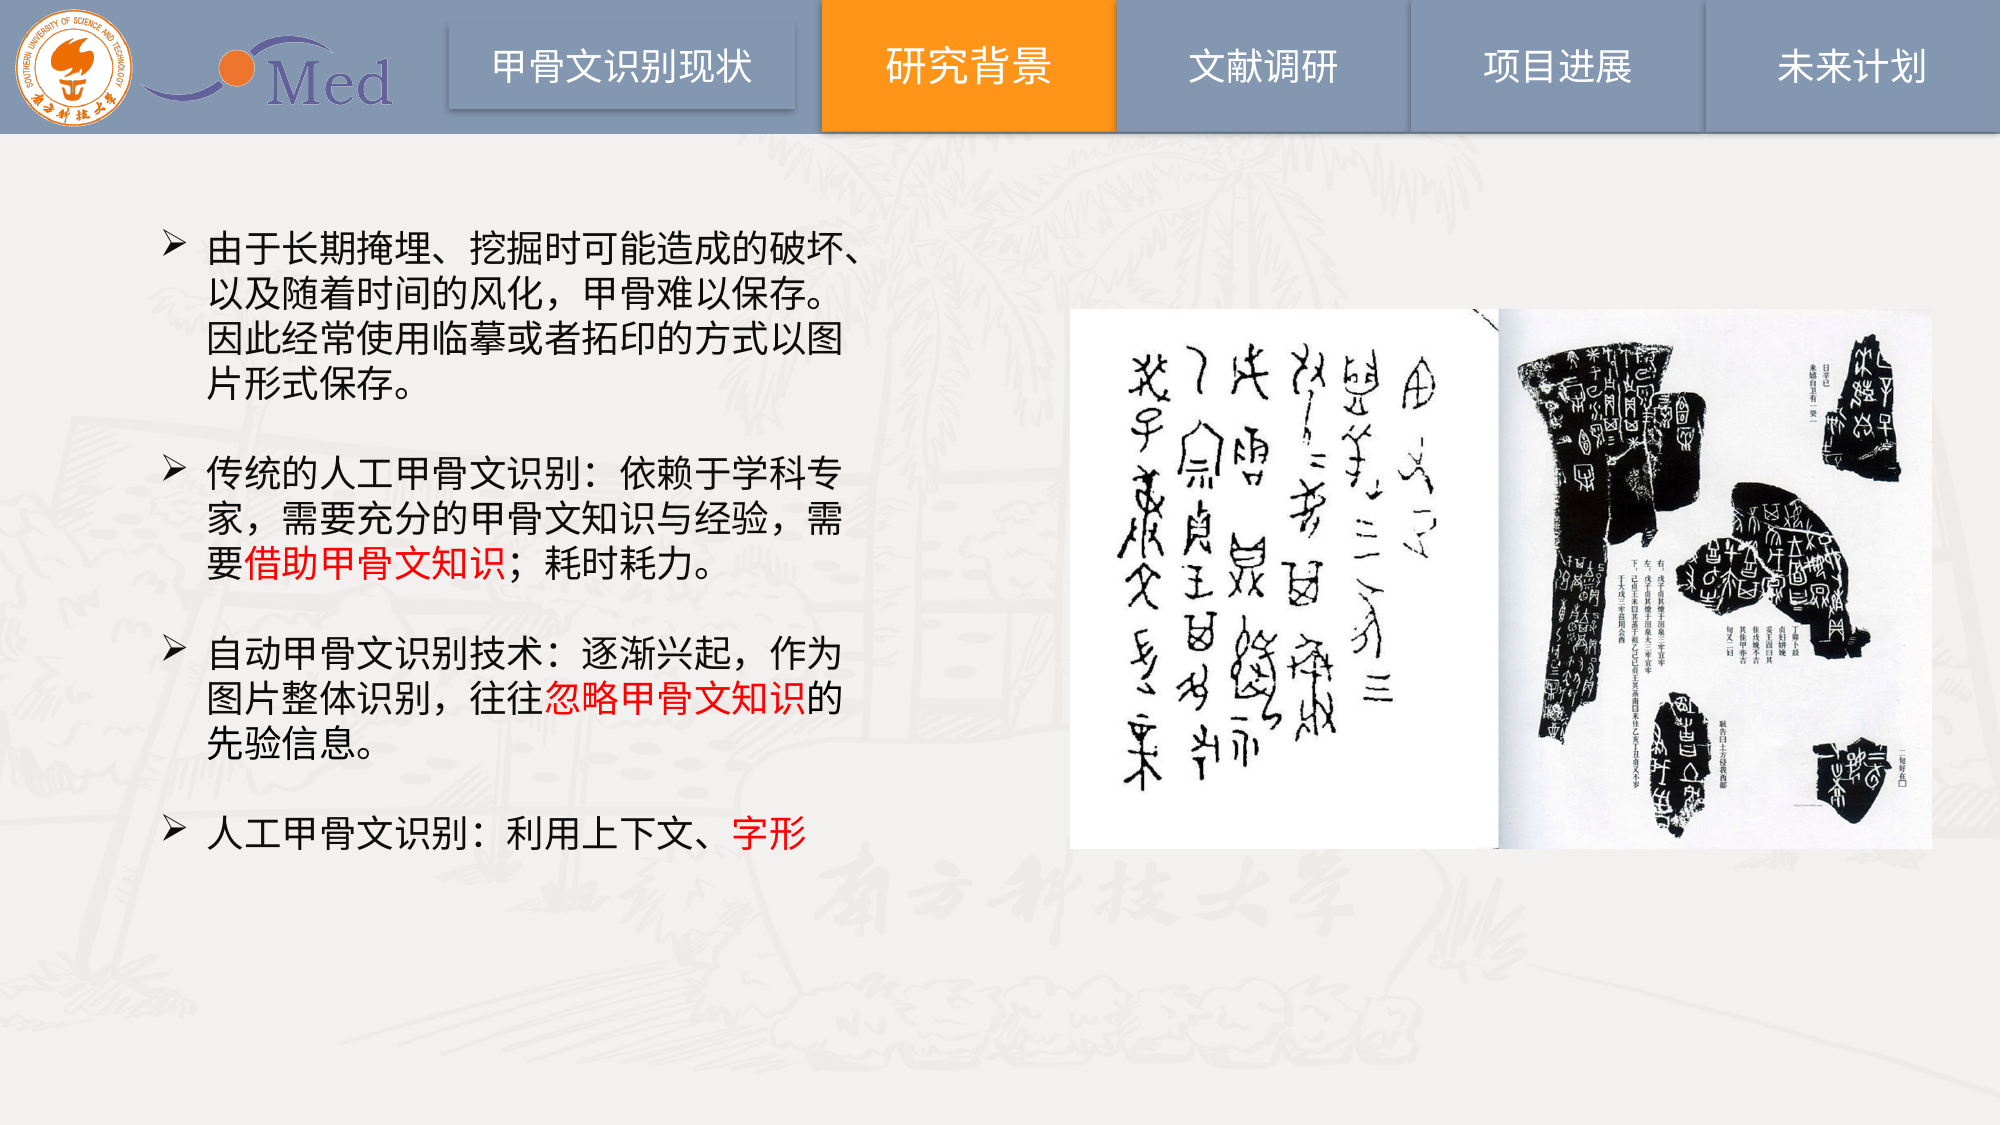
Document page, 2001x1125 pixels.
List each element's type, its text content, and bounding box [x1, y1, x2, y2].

text_box 甲骨文识别现状 [447, 21, 796, 110]
text_box 由于长期掩埋、挖掘时可能造成的破坏、以及随着时间的风化，甲骨难以保存。因此经常使用临摹或者拓印的方式以图片形式保存。 传统的人工甲骨文识别：依赖于学科专家，需要充分的甲骨文知识与经验，需要借助甲骨文知识；耗时耗力。 自动甲骨文识别技术：逐渐兴起，作为图片整体识别，往往忽略甲骨文知识的先验信息。 人工甲骨文识别：利用上下文、字形 [145, 173, 876, 971]
text_box 未来计划 [1704, 0, 2000, 133]
text_box 文献调研 [1116, 0, 1407, 133]
picture [136, 0, 397, 165]
text_box [0, 0, 136, 135]
text_box [397, 0, 818, 135]
picture [1070, 309, 1932, 849]
text_box 研究背景 [821, 0, 1113, 133]
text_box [12, 8, 137, 127]
text_box 项目进展 [1410, 0, 1702, 133]
